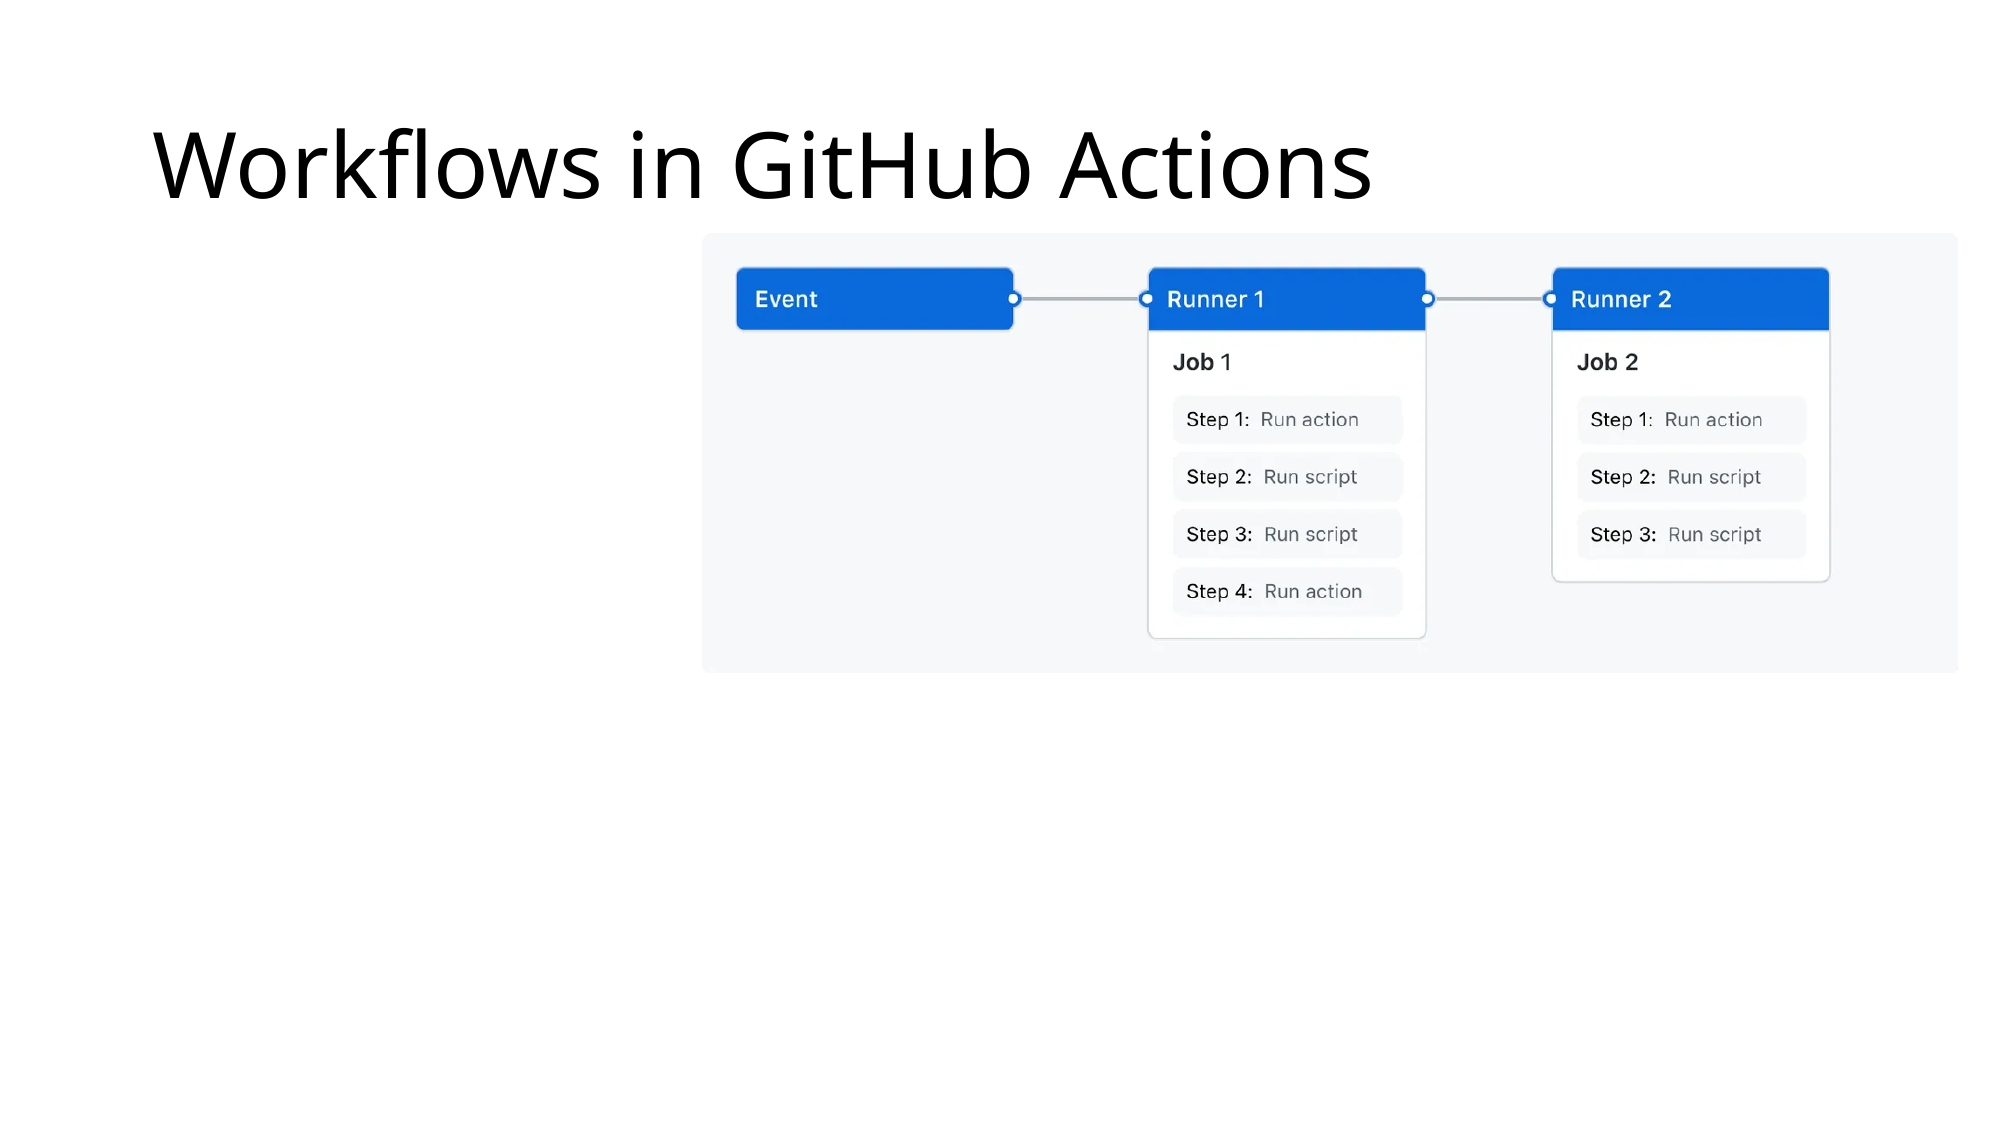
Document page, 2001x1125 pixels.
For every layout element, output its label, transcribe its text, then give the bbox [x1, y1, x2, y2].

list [702, 232, 1958, 673]
title Workflows in GitHub Actions [137, 59, 1863, 278]
